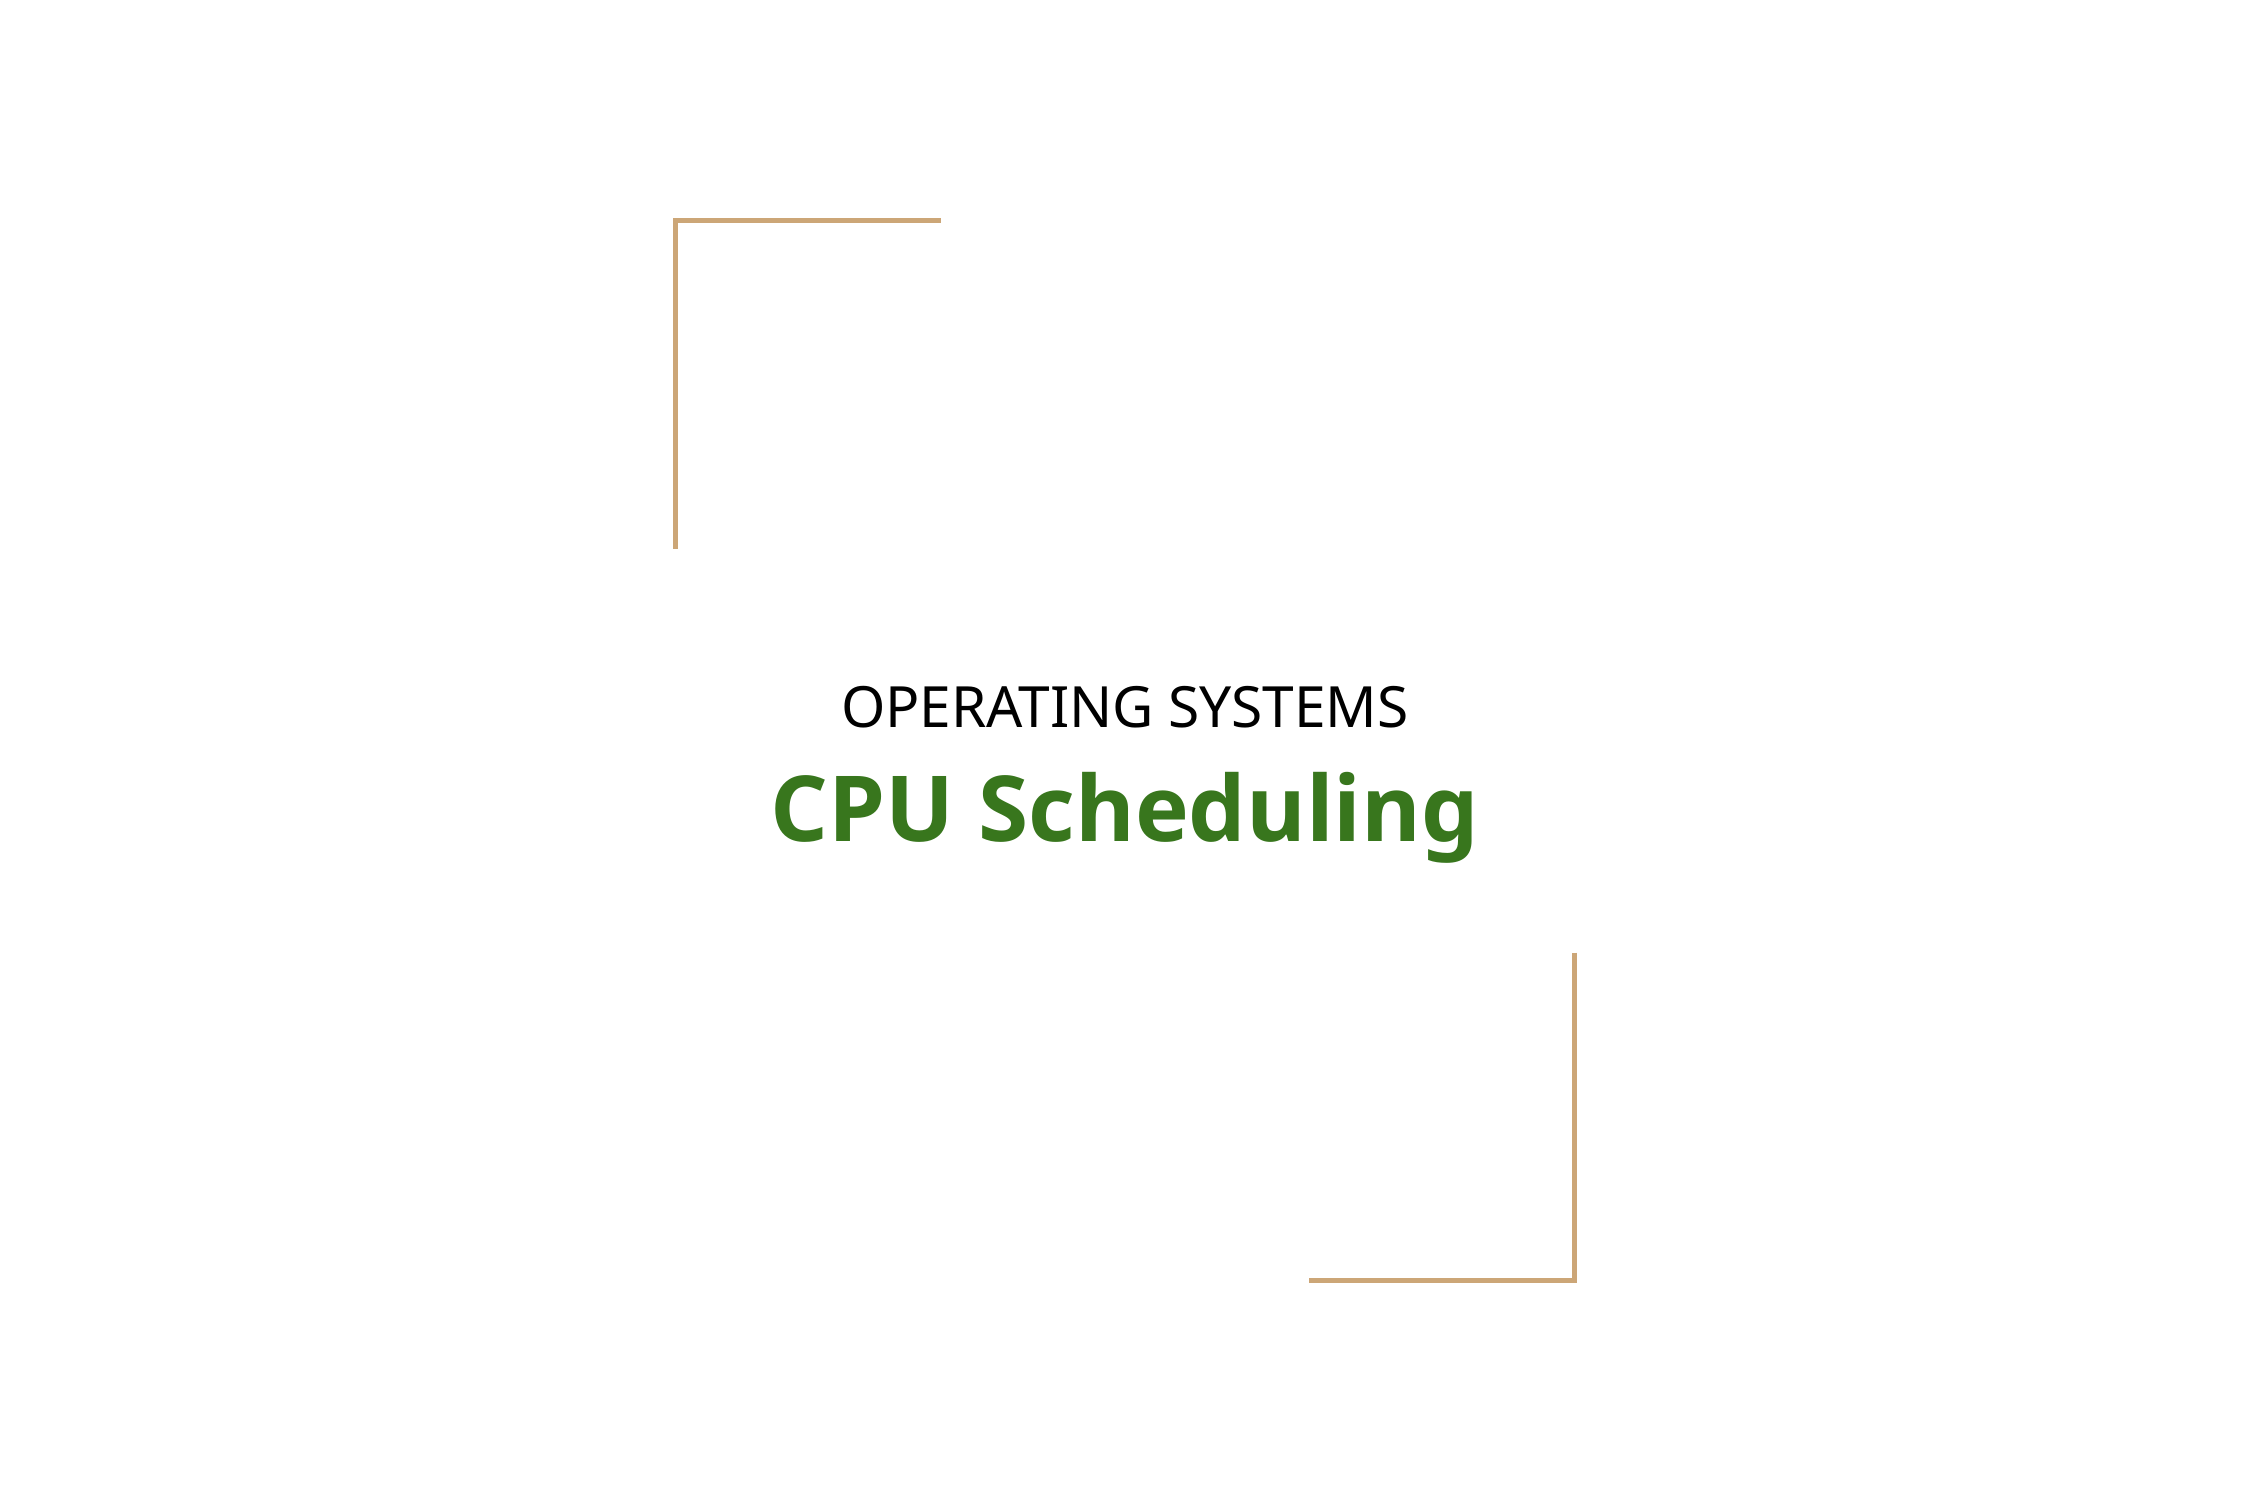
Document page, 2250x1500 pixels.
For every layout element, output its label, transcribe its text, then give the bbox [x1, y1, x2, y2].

title OPERATING SYSTEMS CPU Scheduling [749, 620, 1501, 880]
